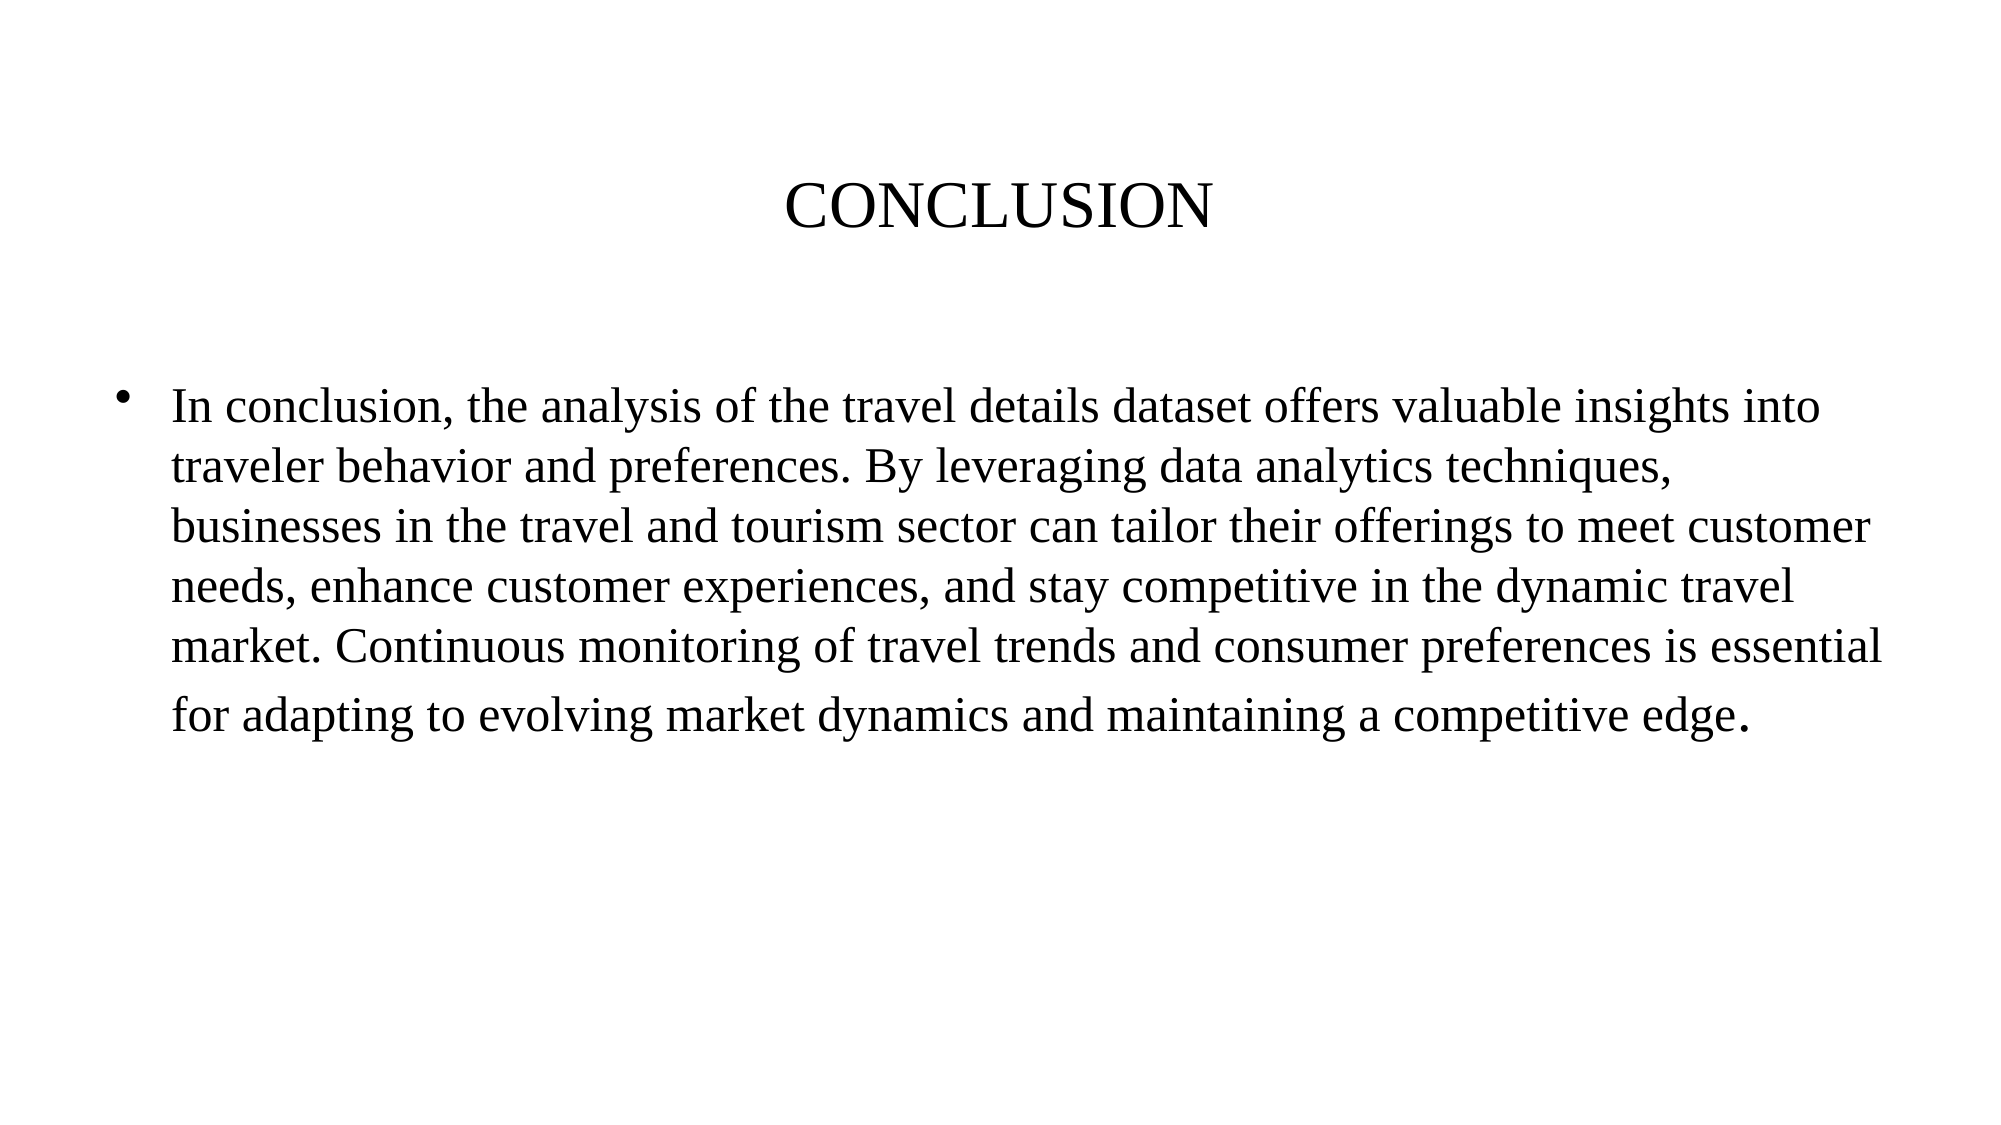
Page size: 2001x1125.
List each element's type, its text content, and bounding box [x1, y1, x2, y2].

title CONCLUSION [99, 119, 1901, 282]
list In conclusion, the analysis of the travel details dataset offers valuable insights into traveler behavior and preferences. By leveraging data analytics techniques, businesses in the travel and tourism sector can tailor their offerings to meet customer needs, enhance customer experiences, and stay competitive in the dynamic travel market. Continuous monitoring of travel trends and consumer preferences is essential for adapting to evolving market dynamics and maintaining a competitive edge. [99, 365, 1901, 1006]
